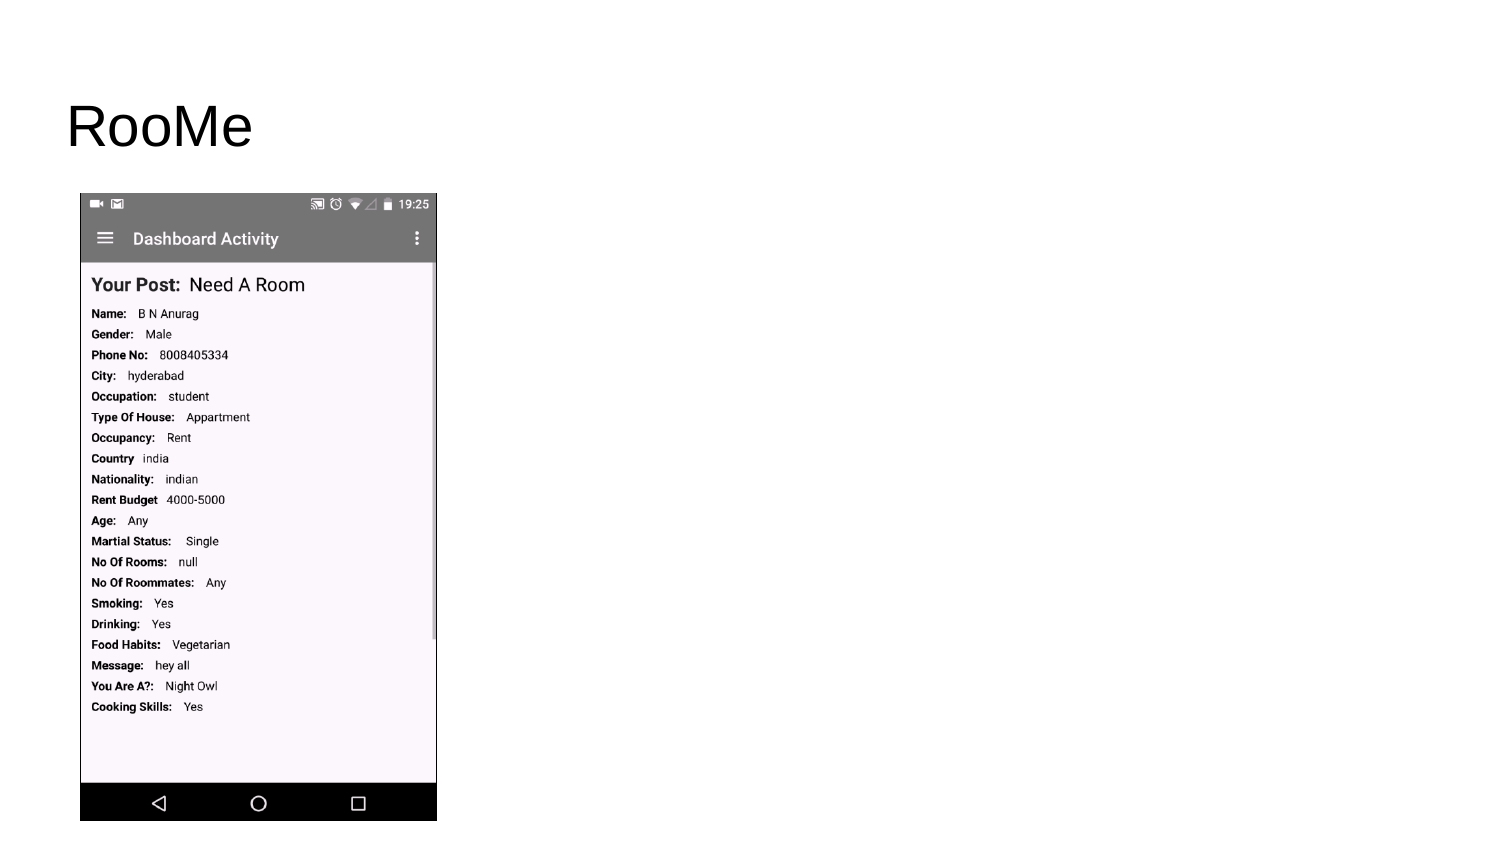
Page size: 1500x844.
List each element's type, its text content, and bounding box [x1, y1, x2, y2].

title RooMe [51, 72, 1449, 167]
picture [80, 193, 438, 821]
